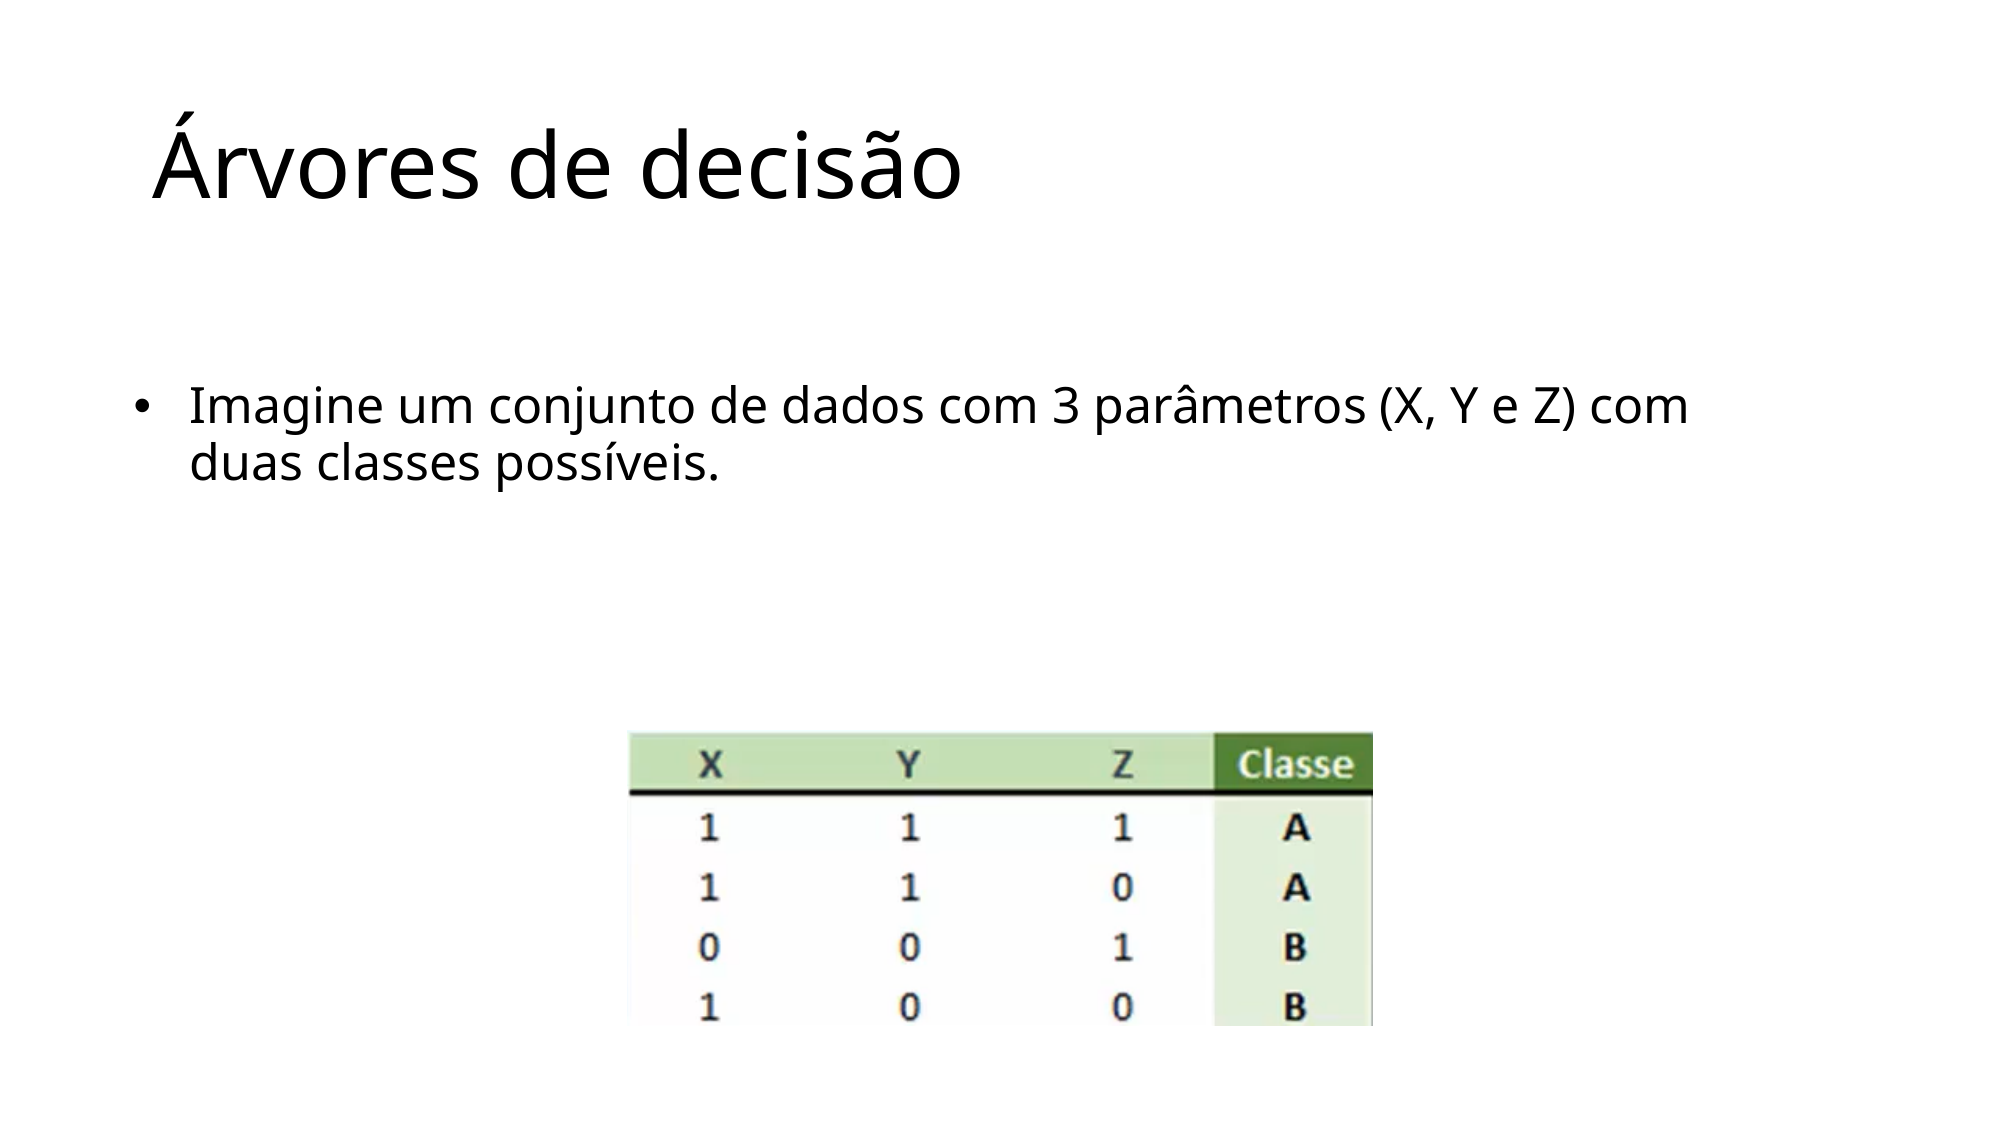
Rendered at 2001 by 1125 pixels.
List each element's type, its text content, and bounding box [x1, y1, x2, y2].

text_box Imagine um conjunto de dados com 3 parâmetros (X, Y e Z) com duas classes possíveis. [118, 343, 1826, 526]
title Árvores de decisão [137, 59, 1863, 278]
picture [627, 730, 1373, 1026]
